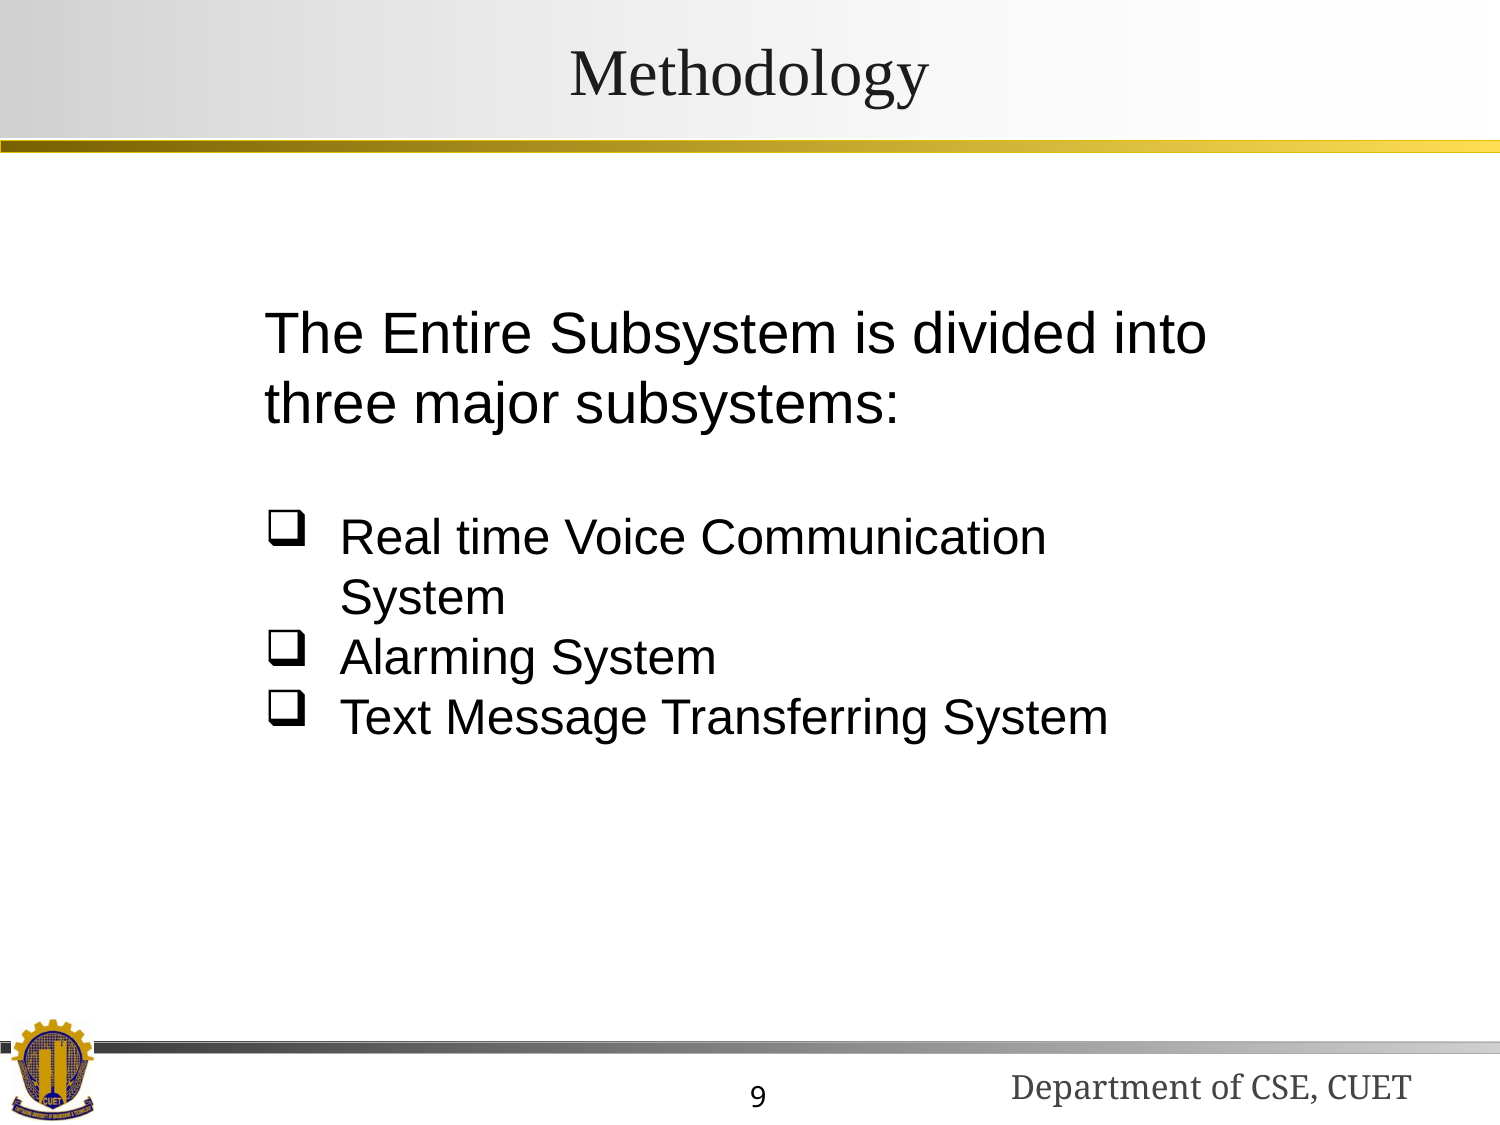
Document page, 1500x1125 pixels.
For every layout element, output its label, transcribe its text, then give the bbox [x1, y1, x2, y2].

text_box The Entire Subsystem is divided into three major subsystems: Real time Voice Communication System Alarming System Text Message Transferring System [249, 287, 1225, 893]
title Methodology [0, 0, 1500, 138]
picture [11, 1019, 94, 1121]
